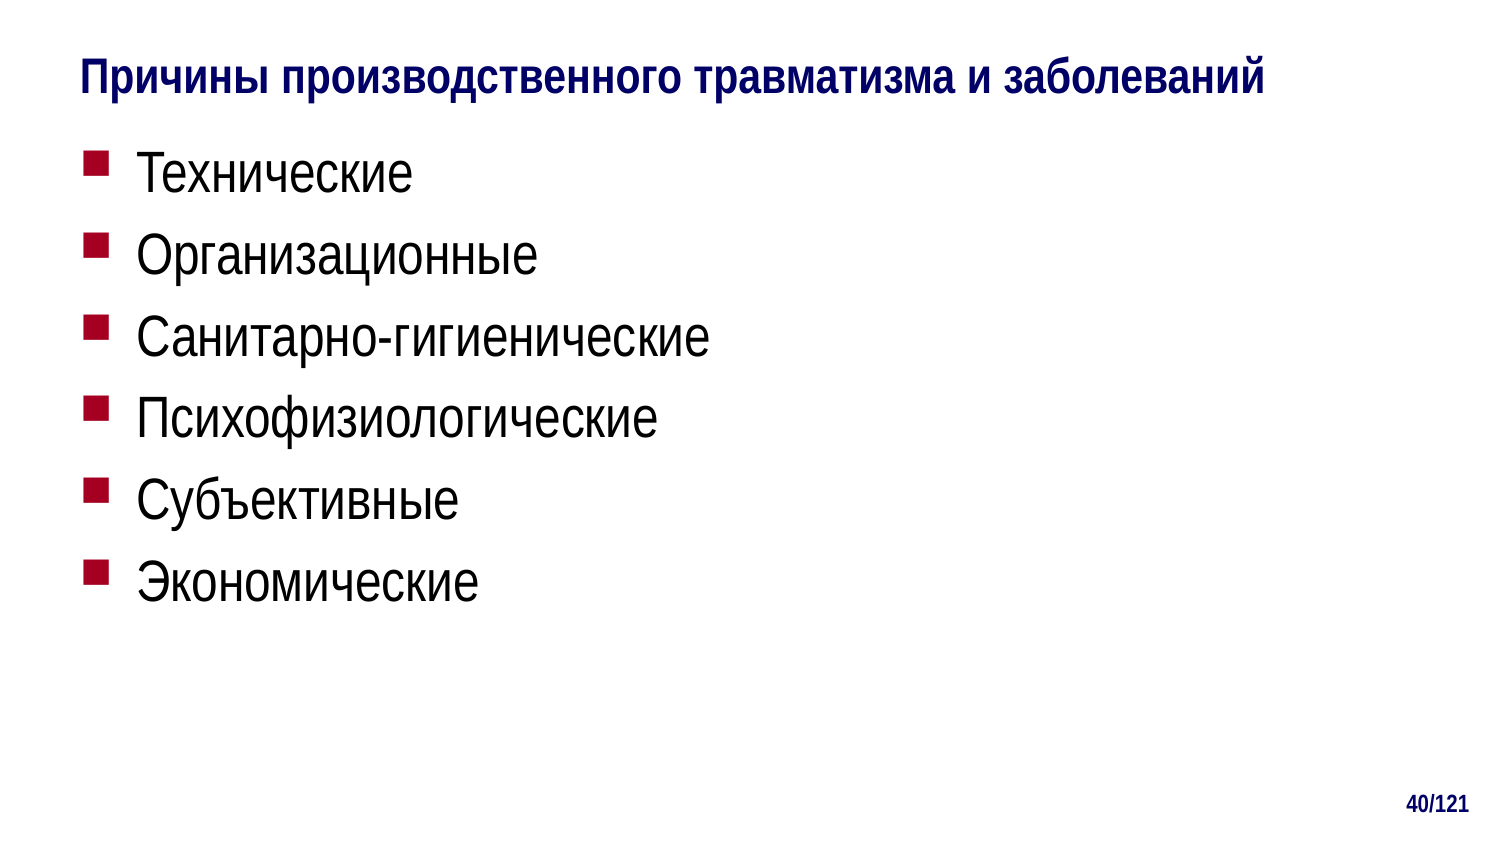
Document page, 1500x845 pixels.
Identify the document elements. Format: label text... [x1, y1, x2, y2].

title Причины производственного травматизма и заболеваний [64, 32, 1483, 115]
list Технические Организационные Санитарно-гигиенические Психофизиологические Субъективные Экономические [64, 126, 1483, 789]
